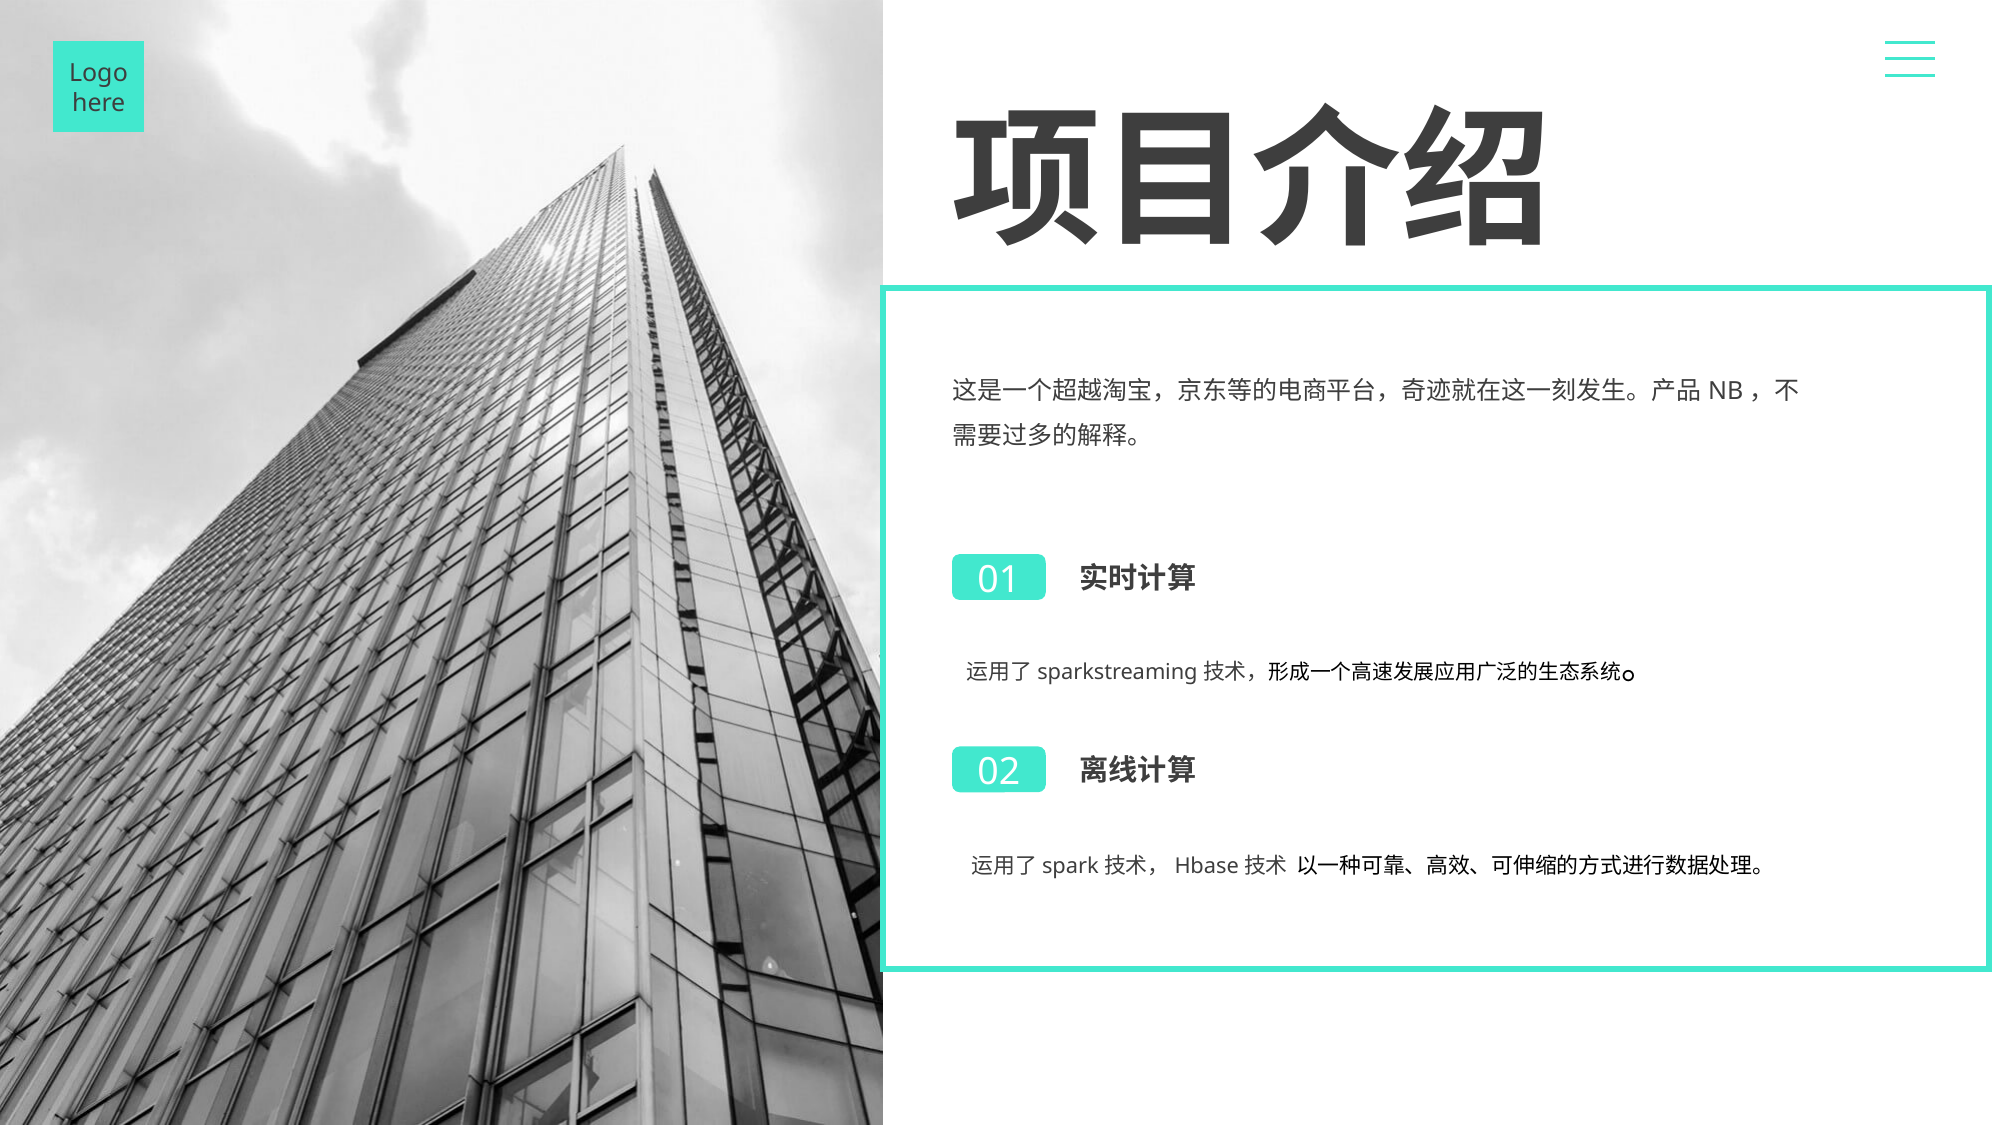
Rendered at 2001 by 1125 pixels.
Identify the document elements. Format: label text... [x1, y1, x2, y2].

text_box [951, 744, 1436, 795]
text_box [951, 551, 1436, 603]
text_box 项目介绍 [937, 132, 1792, 270]
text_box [54, 42, 1936, 132]
text_box 运用了sparkstreaming技术，形成一个高速发展应用广泛的生态系统。 [952, 612, 1815, 695]
text_box [883, 287, 1990, 970]
picture [0, 0, 883, 1125]
text_box 运用了spark技术，Hbase技术 以一种可靠、高效、可伸缩的方式进行数据处理。 [937, 806, 1800, 889]
text_box 这是一个超越淘宝，京东等的电商平台，奇迹就在这一刻发生。产品NB，不需要过多的解释。 [937, 352, 1821, 457]
